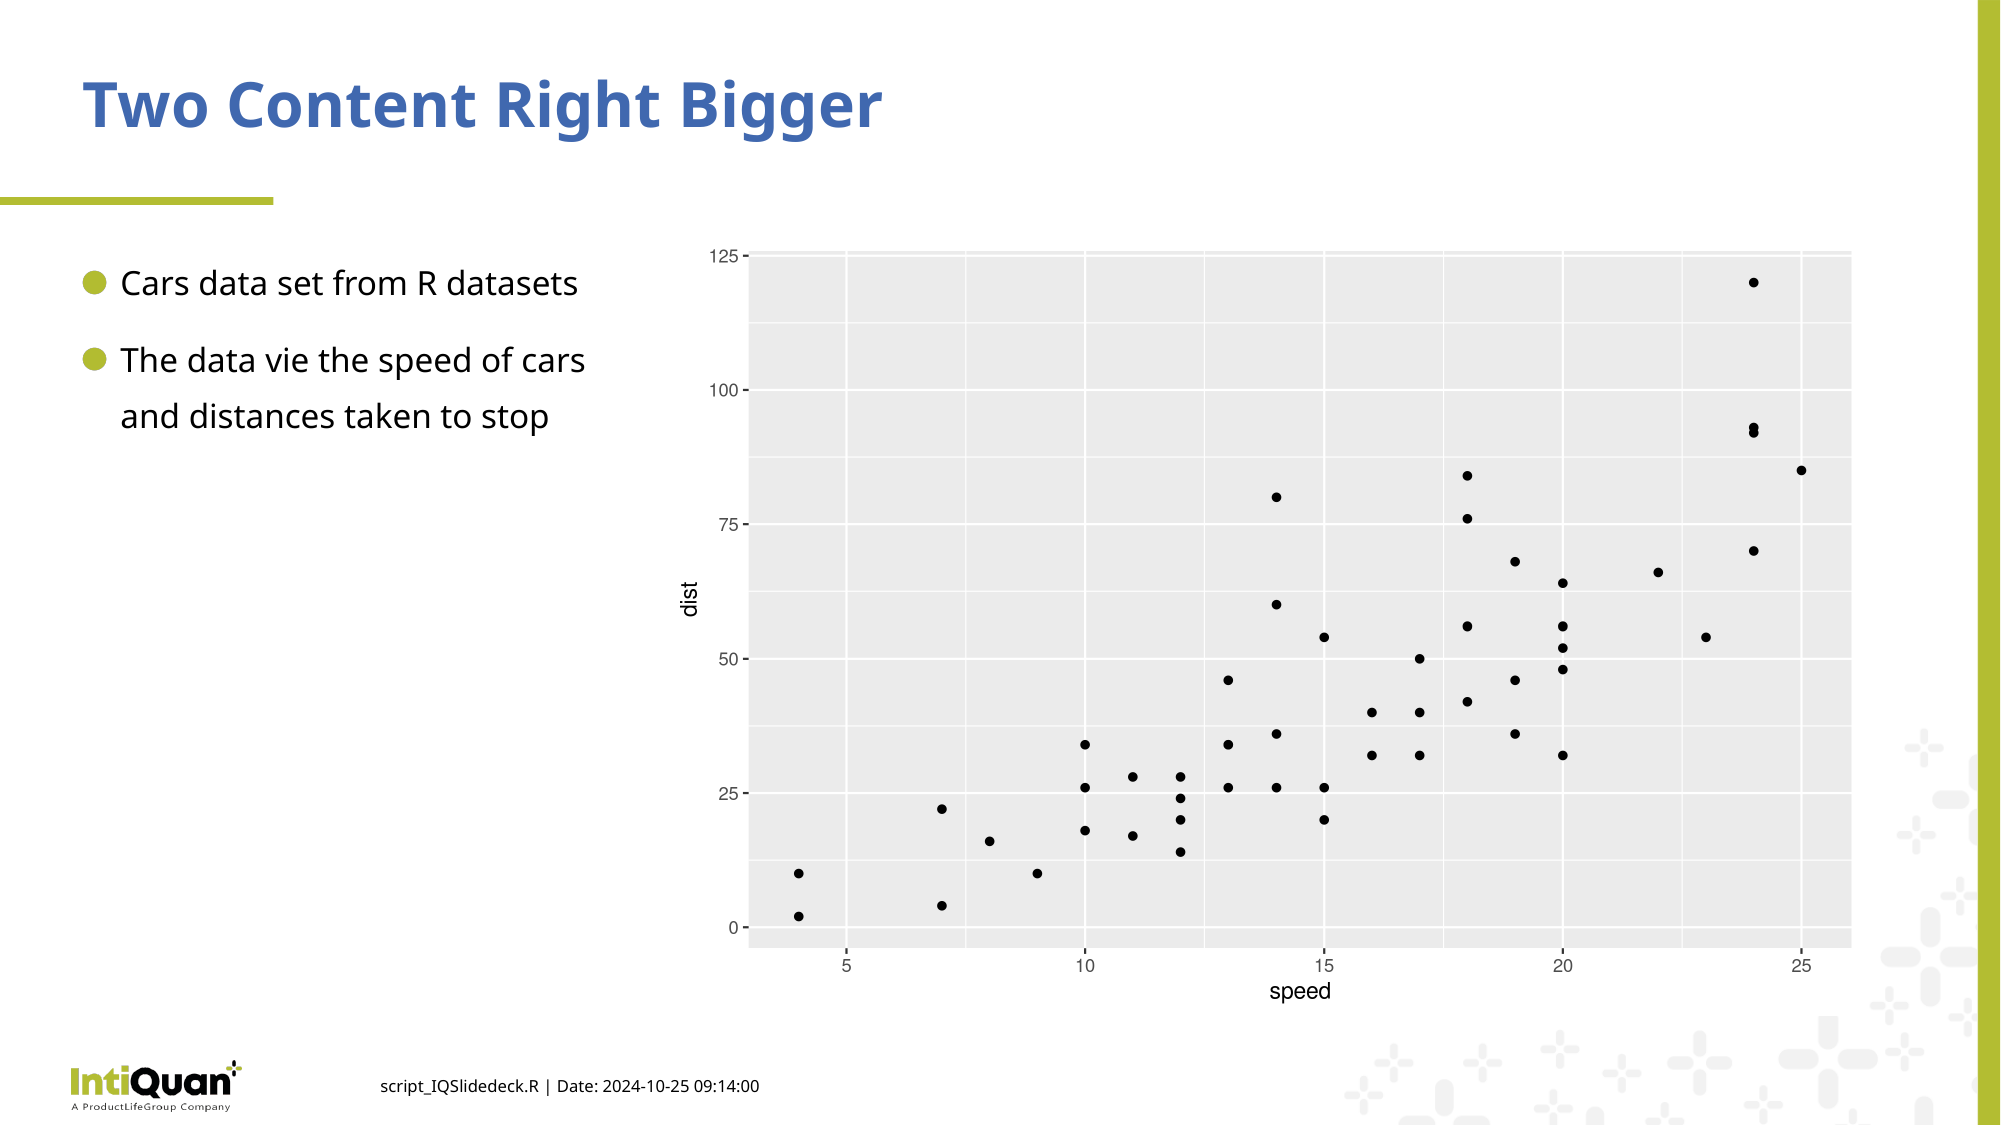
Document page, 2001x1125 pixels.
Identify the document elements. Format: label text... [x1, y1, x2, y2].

list Cars data set from R datasets The data vie the speed of cars and distances taken to stop [67, 239, 651, 1016]
list script_IQSlidedeck.R | Date: 2024-10-25 09:14:00 [365, 1059, 1863, 1102]
title Two Content Right Bigger [67, 29, 1857, 186]
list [668, 239, 1863, 1016]
picture [0, 0, 2001, 1125]
